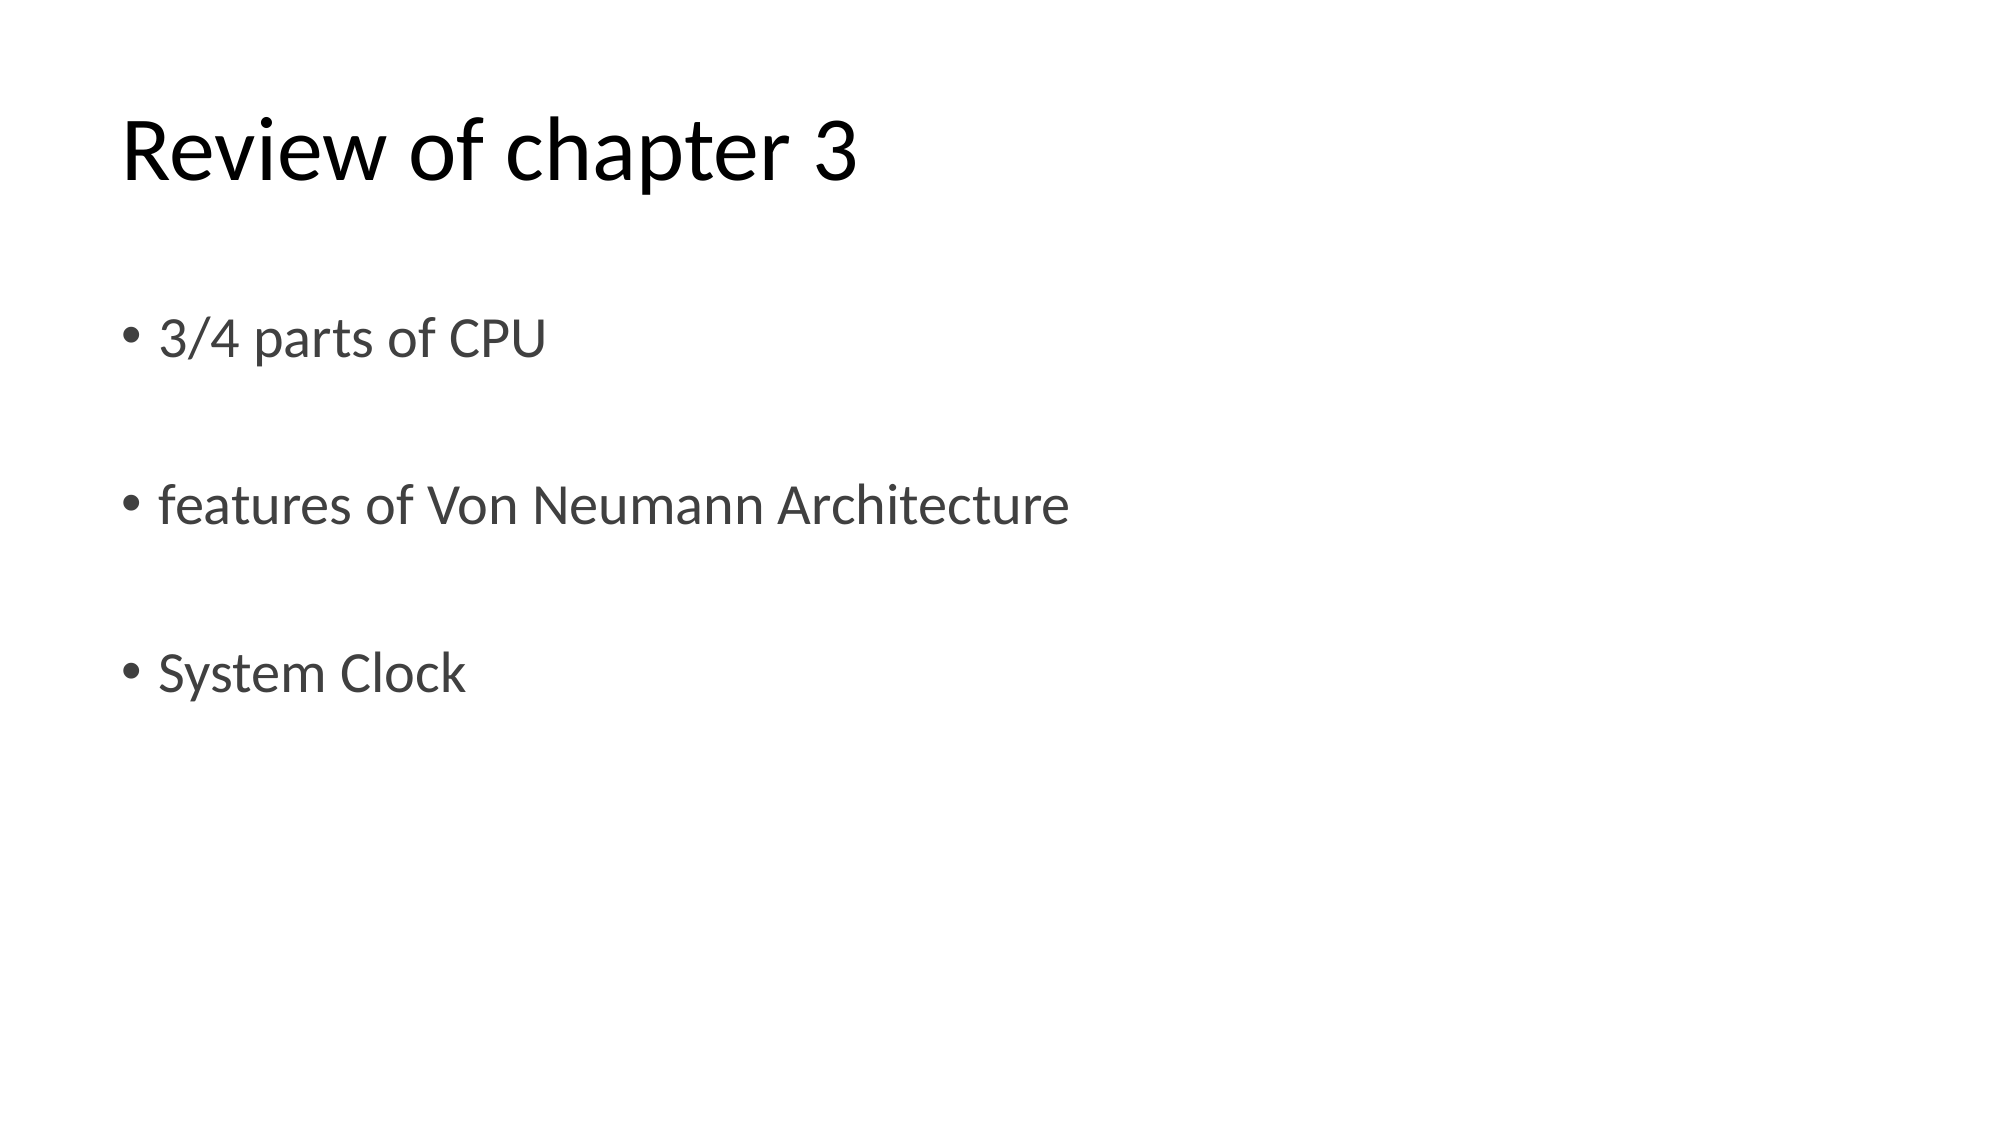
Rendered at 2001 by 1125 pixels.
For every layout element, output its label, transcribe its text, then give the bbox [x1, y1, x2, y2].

title Review of chapter 3 [106, 42, 1832, 260]
list 3/4 parts of CPU features of Von Neumann Architecture System Clock [106, 299, 1832, 1014]
